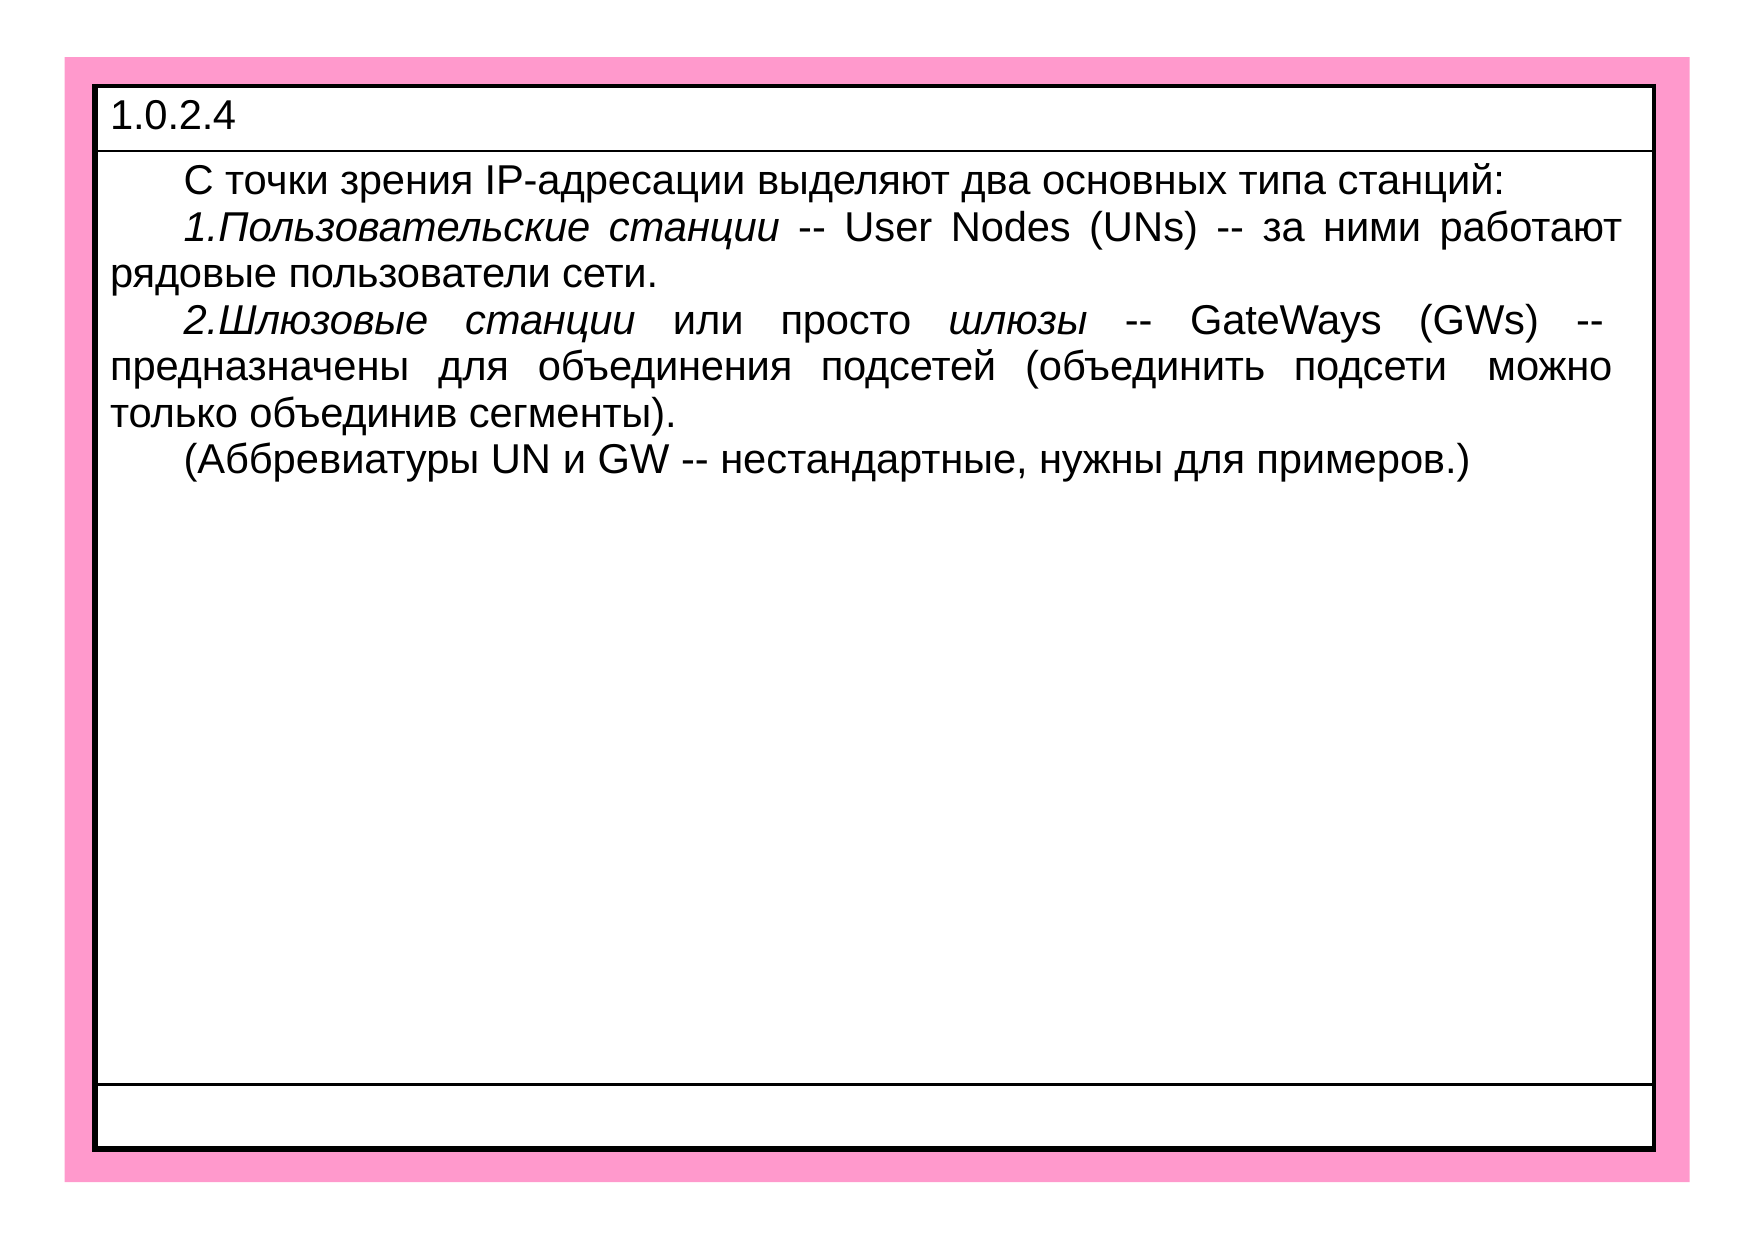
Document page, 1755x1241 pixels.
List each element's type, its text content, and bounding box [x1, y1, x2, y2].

text_box [64, 57, 1690, 1183]
table_header 1.0.2.4 [98, 88, 1652, 150]
table_cell [98, 1086, 1652, 1146]
table_cell С точки зрения IP-адресации выделяют два основных типа станций: Пользовательские станции -- User Nodes (UNs) -- за ними работают рядовые пользователи сети. Шлюзовые станции или просто шлюзы -- GateWays (GWs) -- предназначены для объединения подсетей (объединить подсети можно только объединив сегменты). (Аббревиатуры UN и GW -- нестандартные, нужны для примеров.) [98, 152, 1652, 1083]
